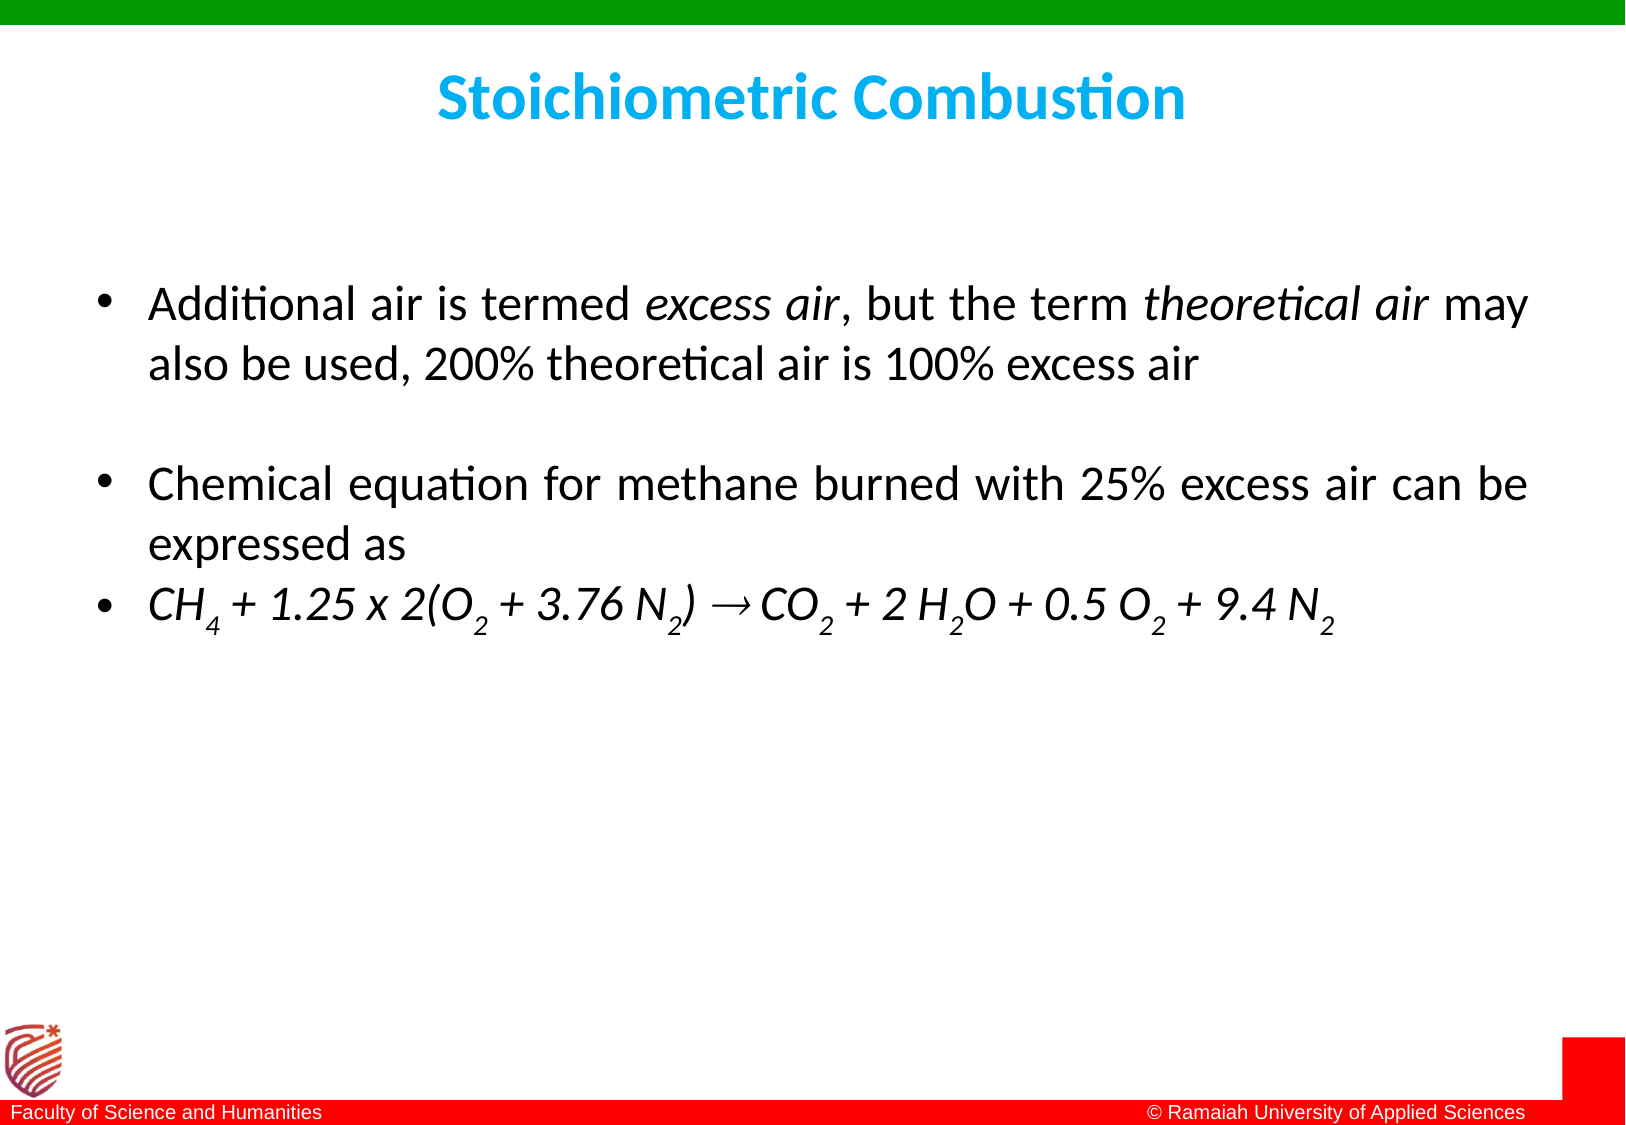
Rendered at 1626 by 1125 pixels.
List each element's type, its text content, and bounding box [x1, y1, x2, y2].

picture [0, 1013, 69, 1100]
title Stoichiometric Combustion [81, 45, 1544, 150]
list Additional air is termed excess air, but the term theoretical air may also be used, 200% theoretical air is 100% excess air Chemical equation for methane burned with 25% excess air can be expressed as CH4 + 1.25 x 2(O2 + 3.76 N2)  CO2 + 2 H2O + 0.5 O2 + 9.4 N2 [81, 262, 1544, 1005]
